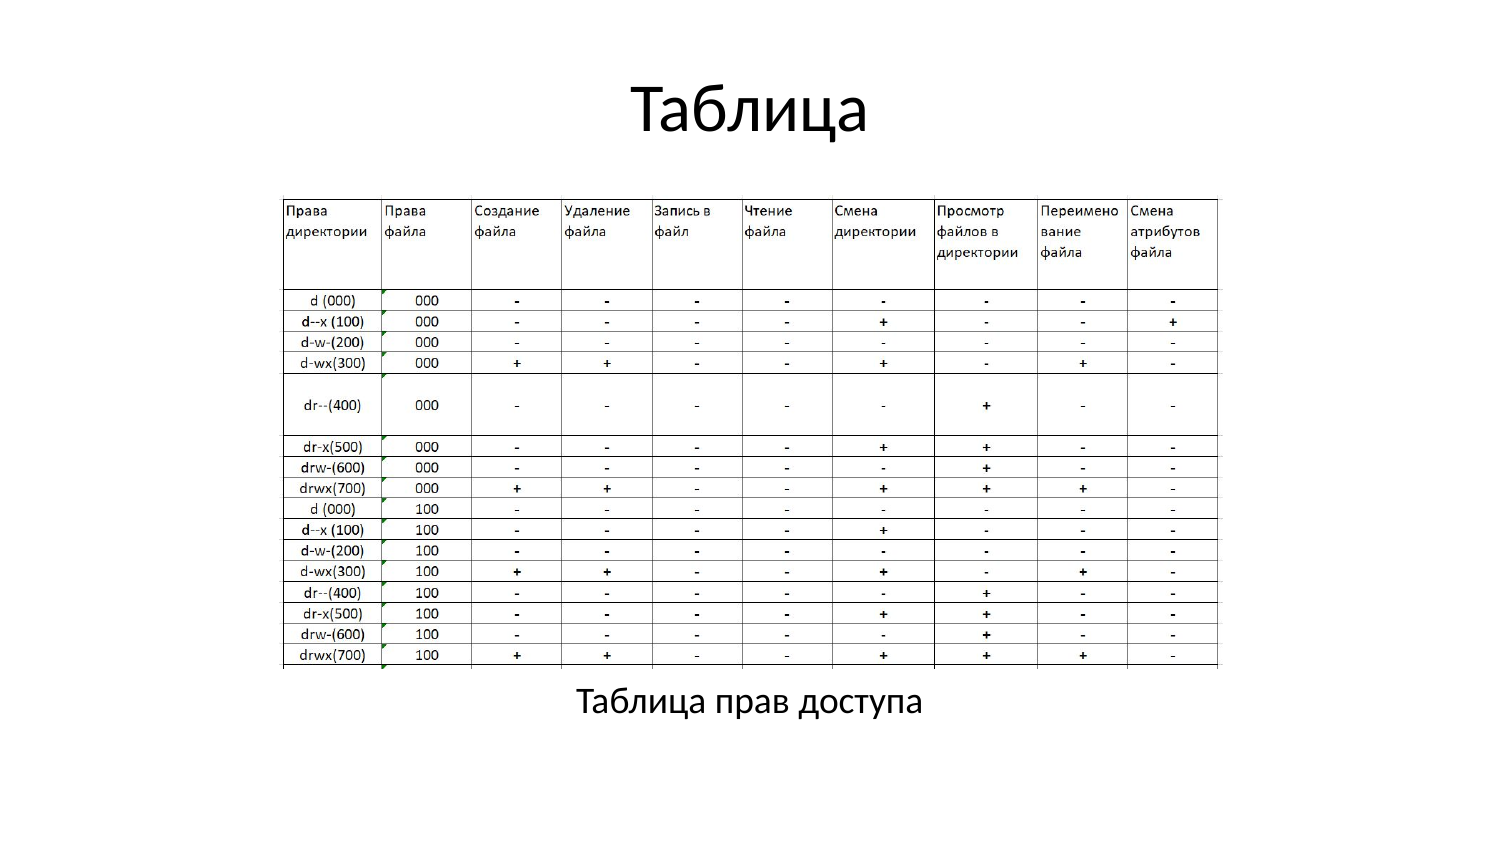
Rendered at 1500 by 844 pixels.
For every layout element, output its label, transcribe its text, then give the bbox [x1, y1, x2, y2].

picture [278, 195, 1224, 669]
text_box Таблица прав доступа [74, 668, 1425, 753]
title Таблица [75, 33, 1425, 175]
